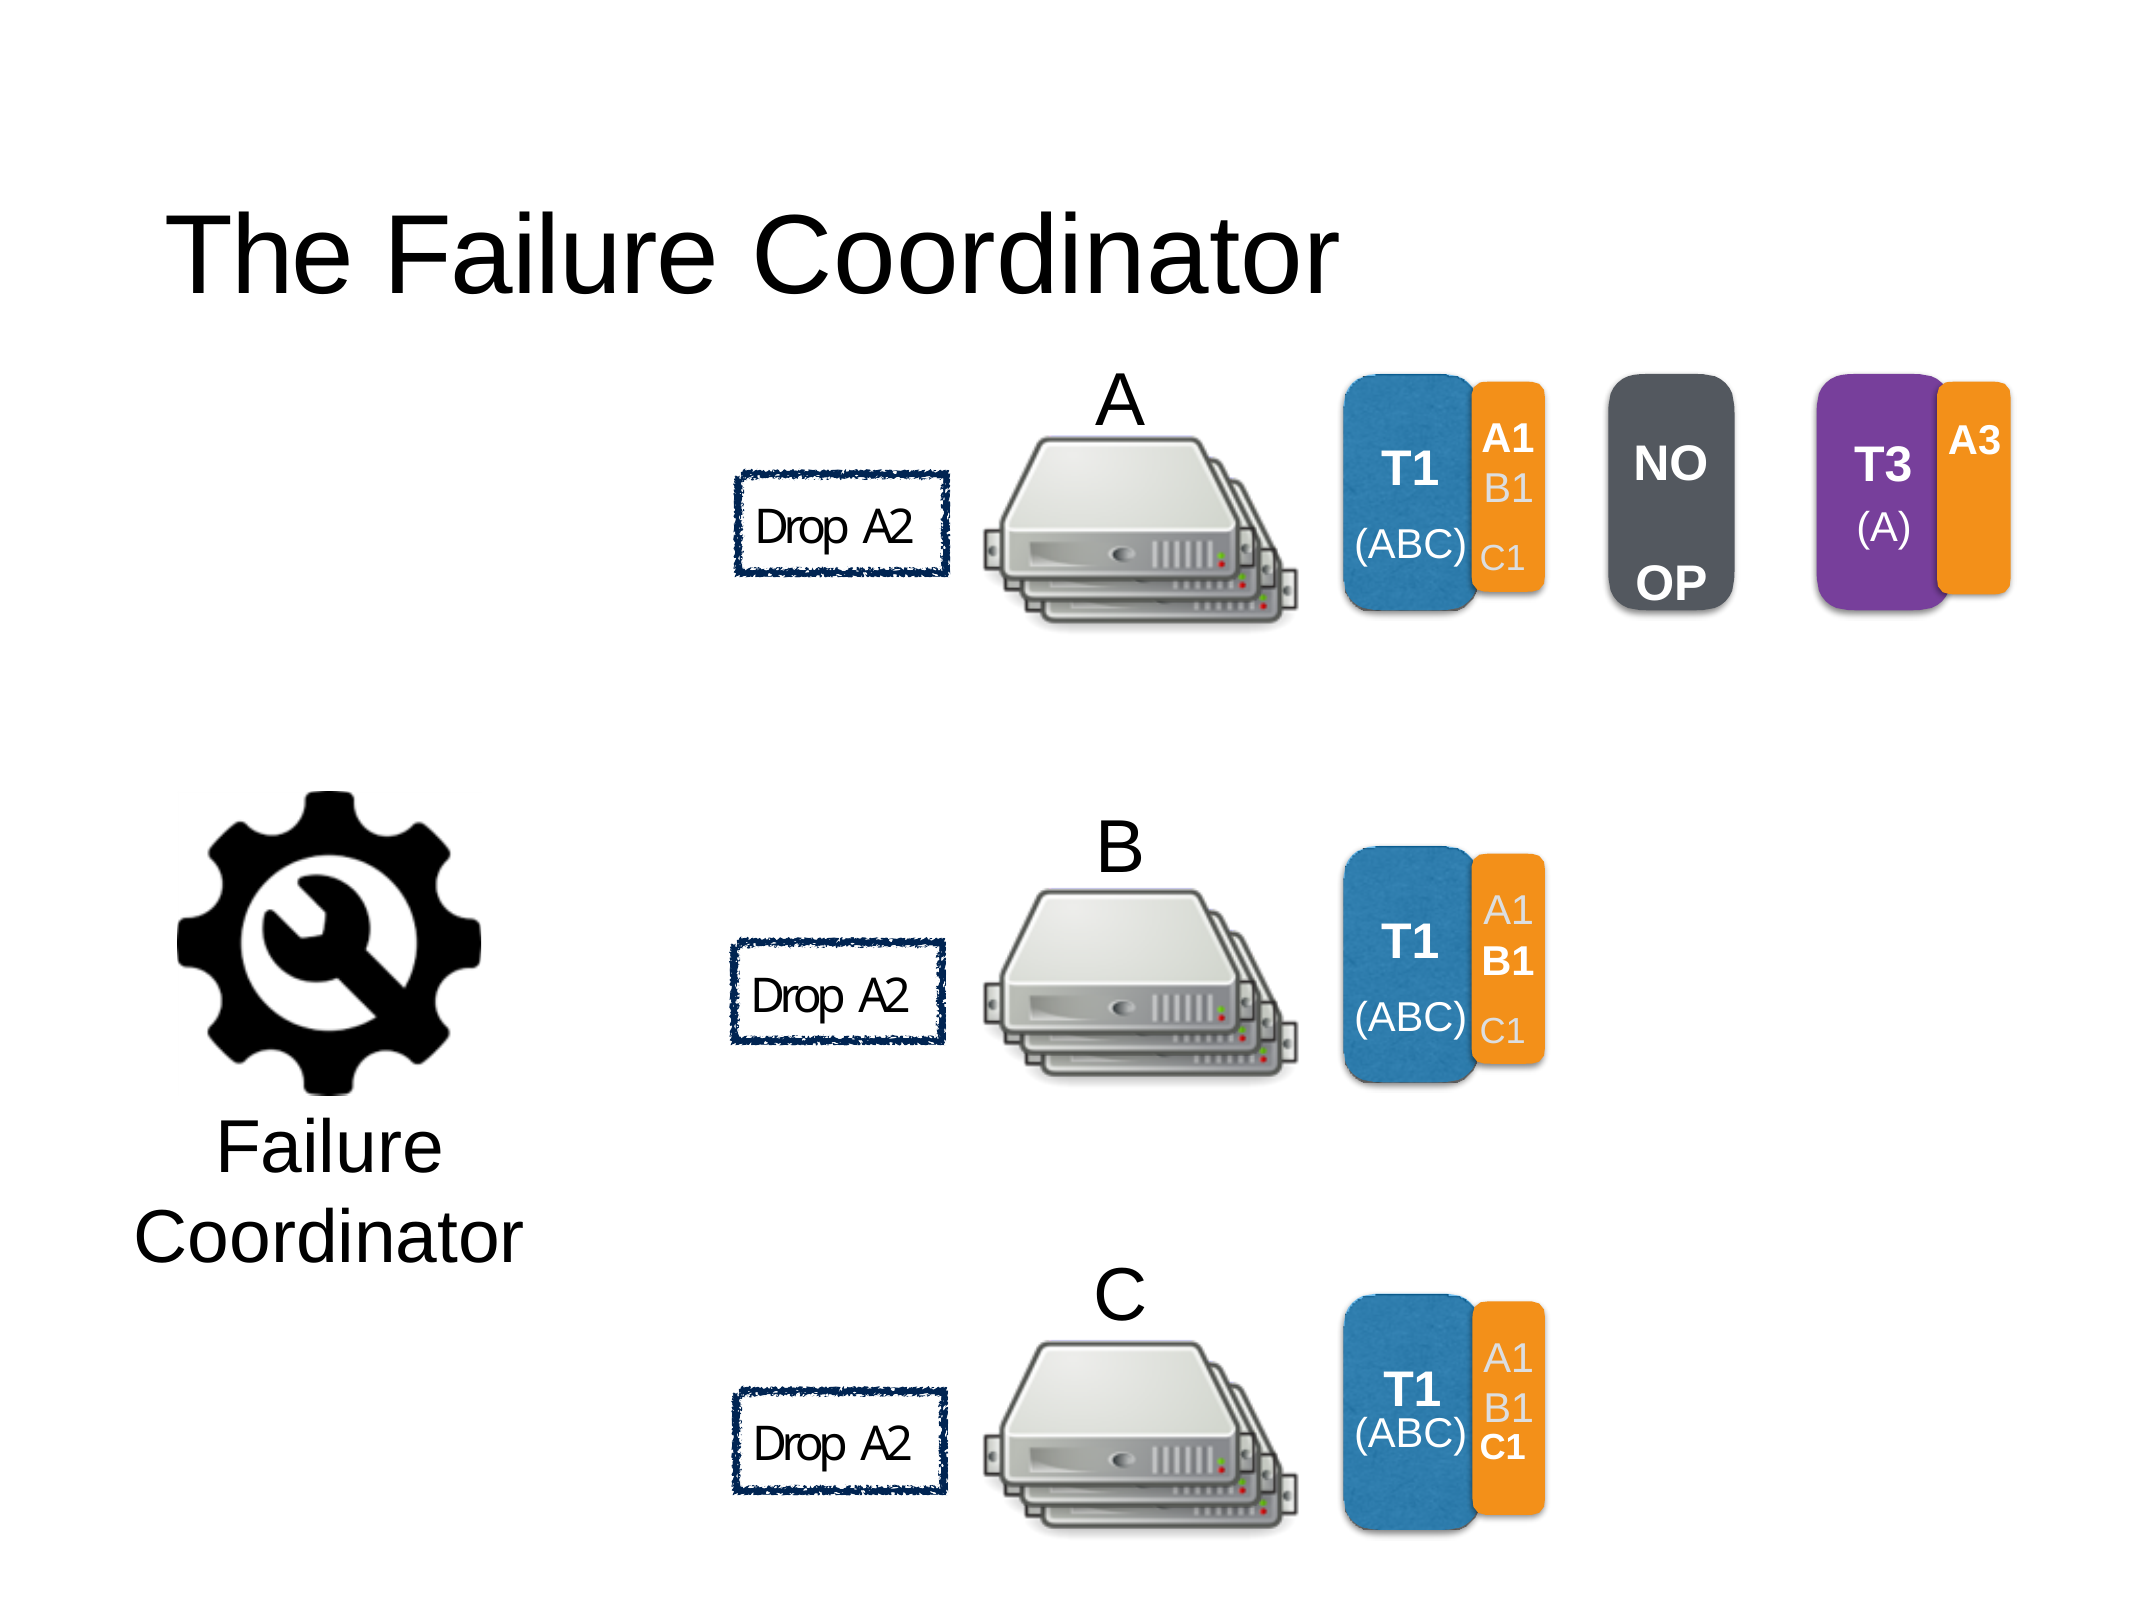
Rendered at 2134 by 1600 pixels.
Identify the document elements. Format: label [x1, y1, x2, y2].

text_box [728, 936, 947, 1046]
text_box [730, 1385, 949, 1496]
text_box [1810, 371, 2017, 621]
text_box [1602, 371, 1741, 621]
text_box [732, 468, 951, 578]
title [162, 179, 1345, 449]
text_box [1337, 1291, 1552, 1541]
text_box [177, 791, 482, 1096]
text_box [1337, 843, 1552, 1093]
text_box [1337, 371, 1552, 621]
text_box [979, 795, 1305, 1173]
text_box [979, 347, 1305, 719]
text_box [979, 1260, 1305, 1600]
text_box [131, 1113, 528, 1278]
